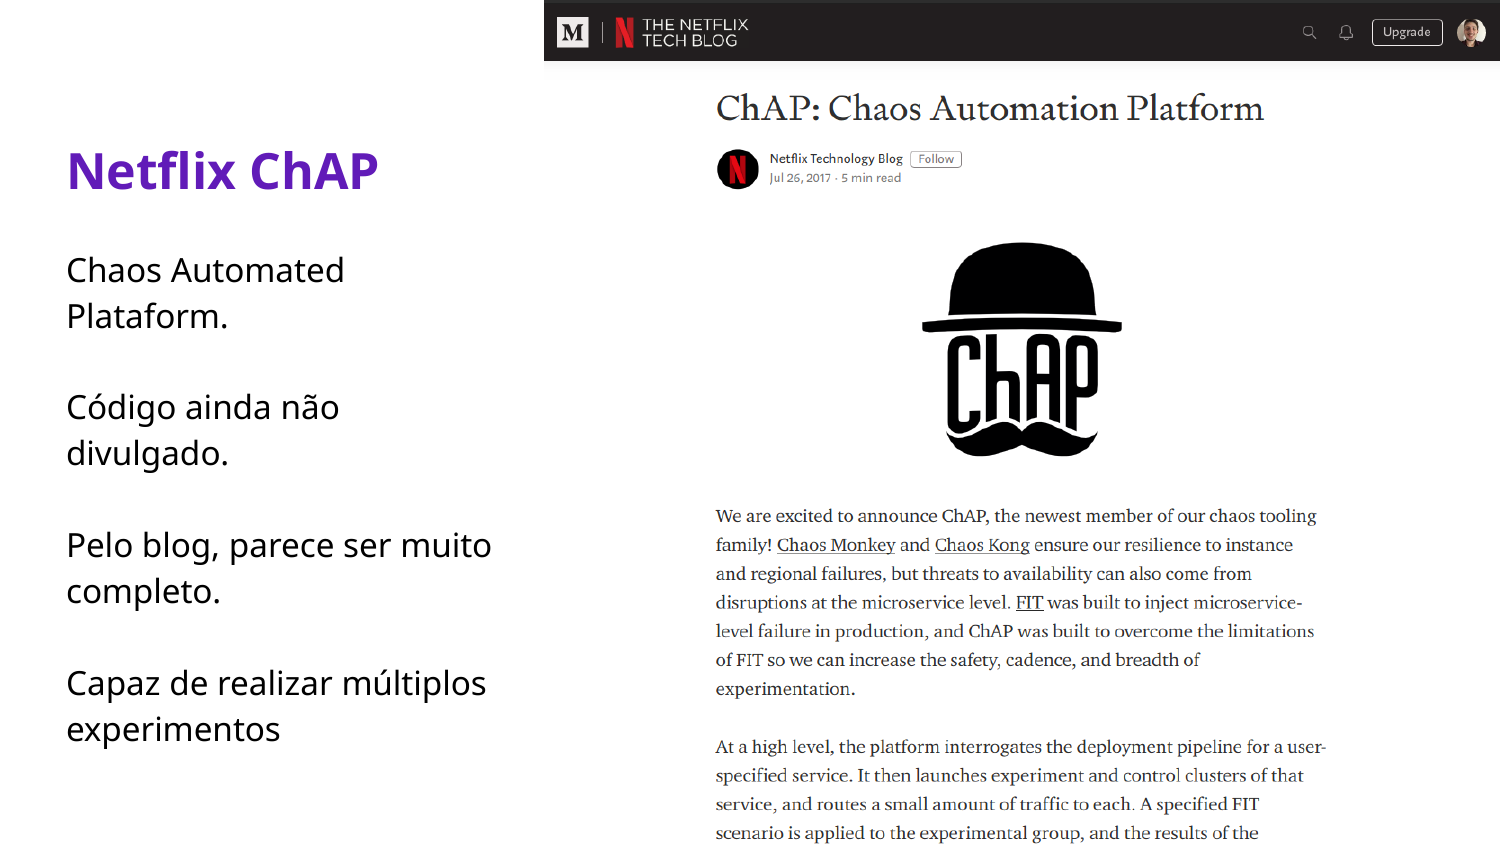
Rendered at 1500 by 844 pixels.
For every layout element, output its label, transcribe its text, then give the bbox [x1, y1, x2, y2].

list Chaos Automated Plataform. Código ainda não divulgado. Pelo blog, parece ser muito completo. Capaz de realizar múltiplos experimentos [51, 227, 512, 750]
picture [544, 0, 1500, 844]
title Netflix ChAP [51, 91, 512, 216]
